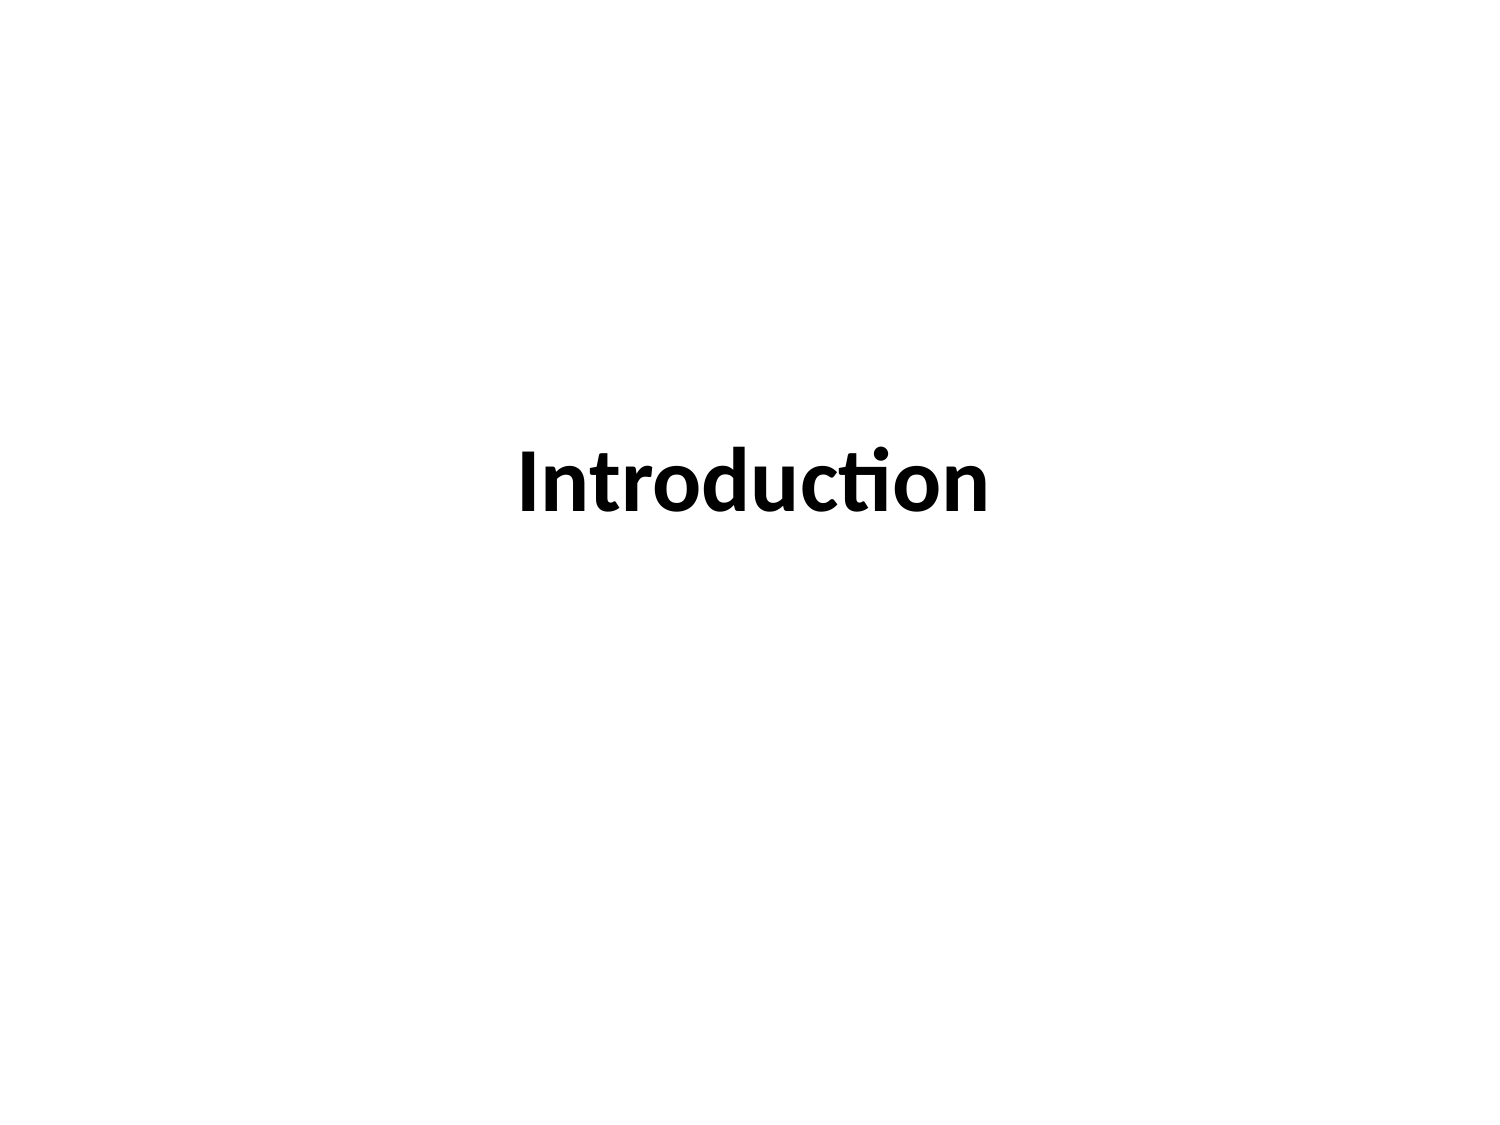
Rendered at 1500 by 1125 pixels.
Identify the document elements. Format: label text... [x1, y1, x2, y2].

text_box Introduction [3, 412, 1500, 538]
